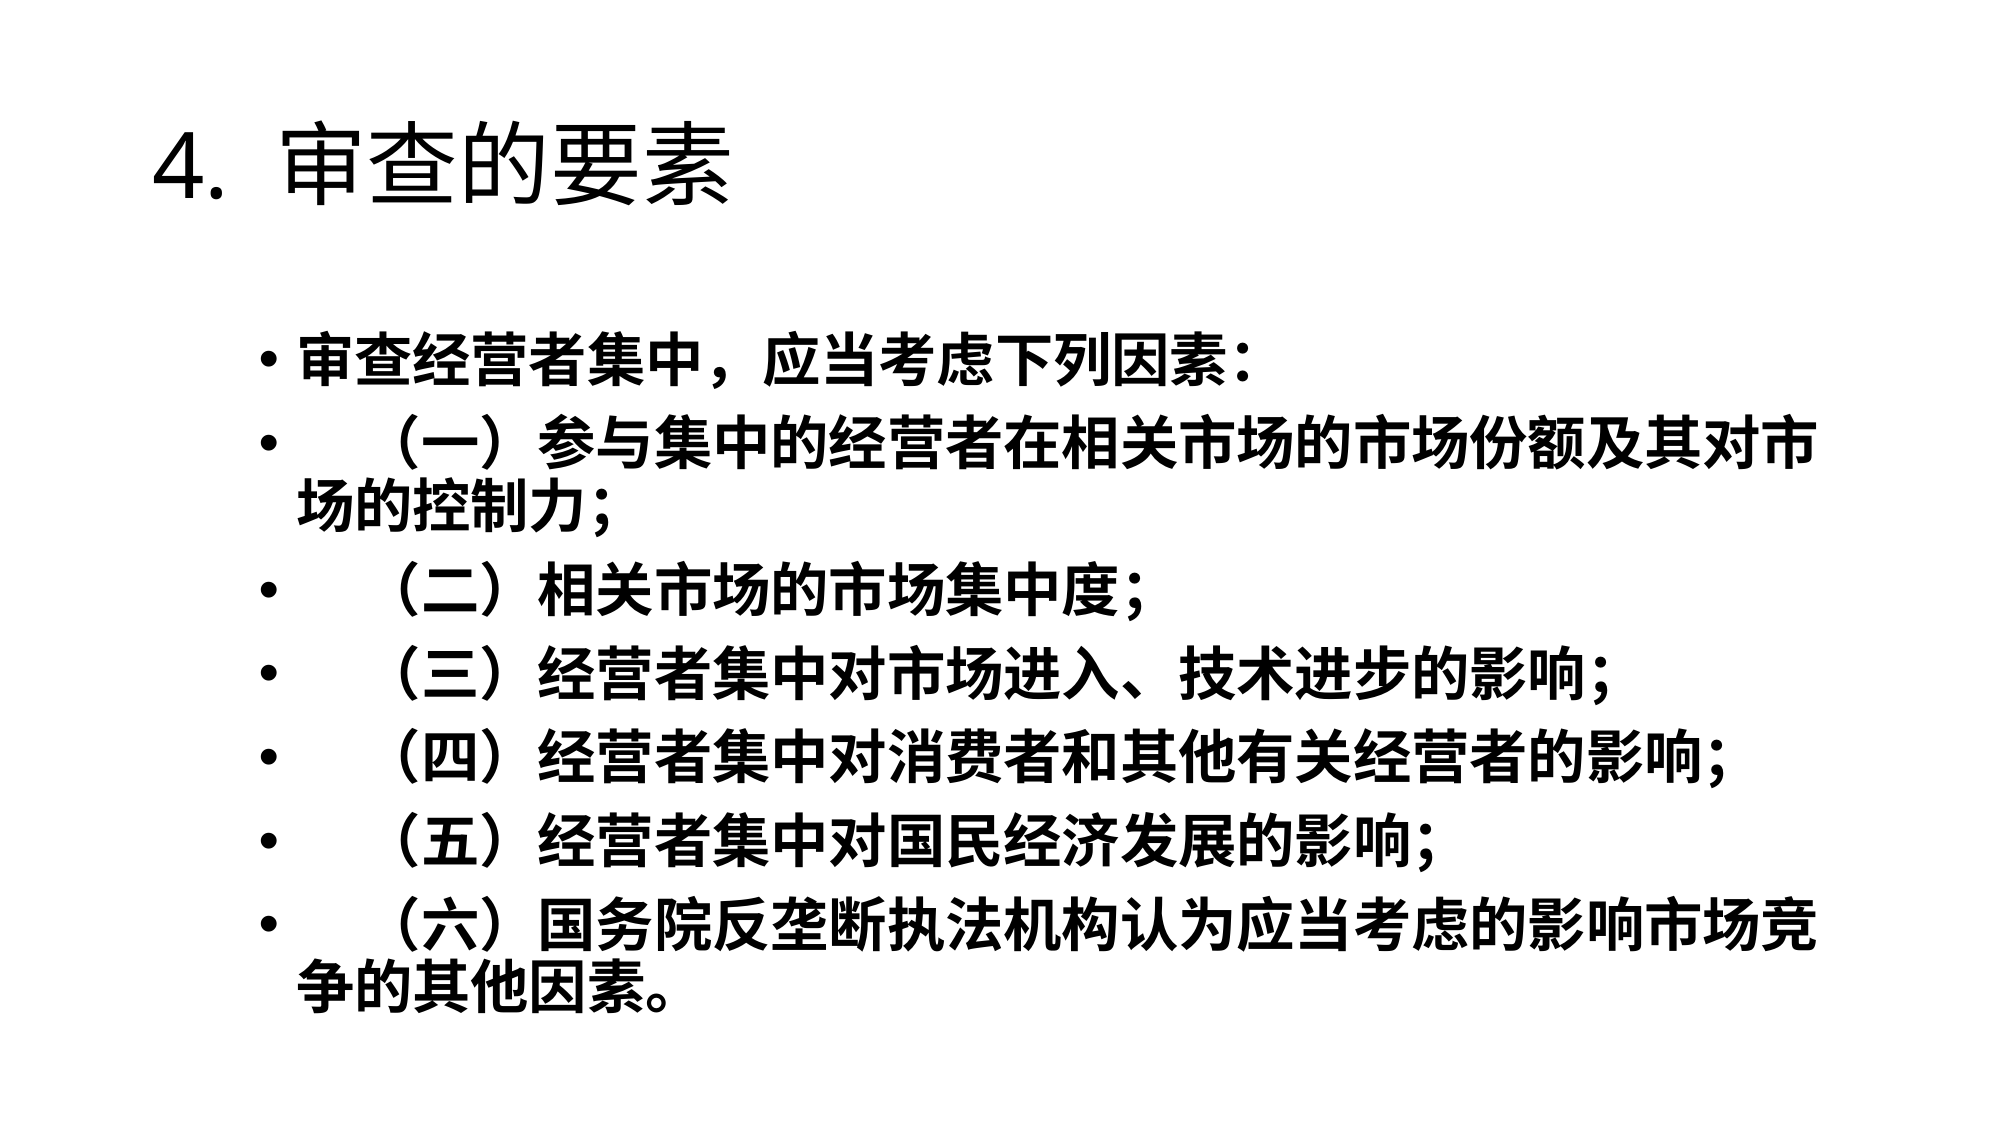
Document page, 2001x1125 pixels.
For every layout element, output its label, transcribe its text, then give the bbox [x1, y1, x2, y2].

list 审查经营者集中，应当考虑下列因素： （一）参与集中的经营者在相关市场的市场份额及其对市场的控制力； （二）相关市场的市场集中度； （三）经营者集中对市场进入、技术进步的影响； （四）经营者集中对消费者和其他有关经营者的影响； （五）经营者集中对国民经济发展的影响； （六）国务院反垄断执法机构认为应当考虑的影响市场竞争的其他因素。 [243, 323, 1887, 1125]
title 4. 审查的要素 [137, 59, 1863, 278]
